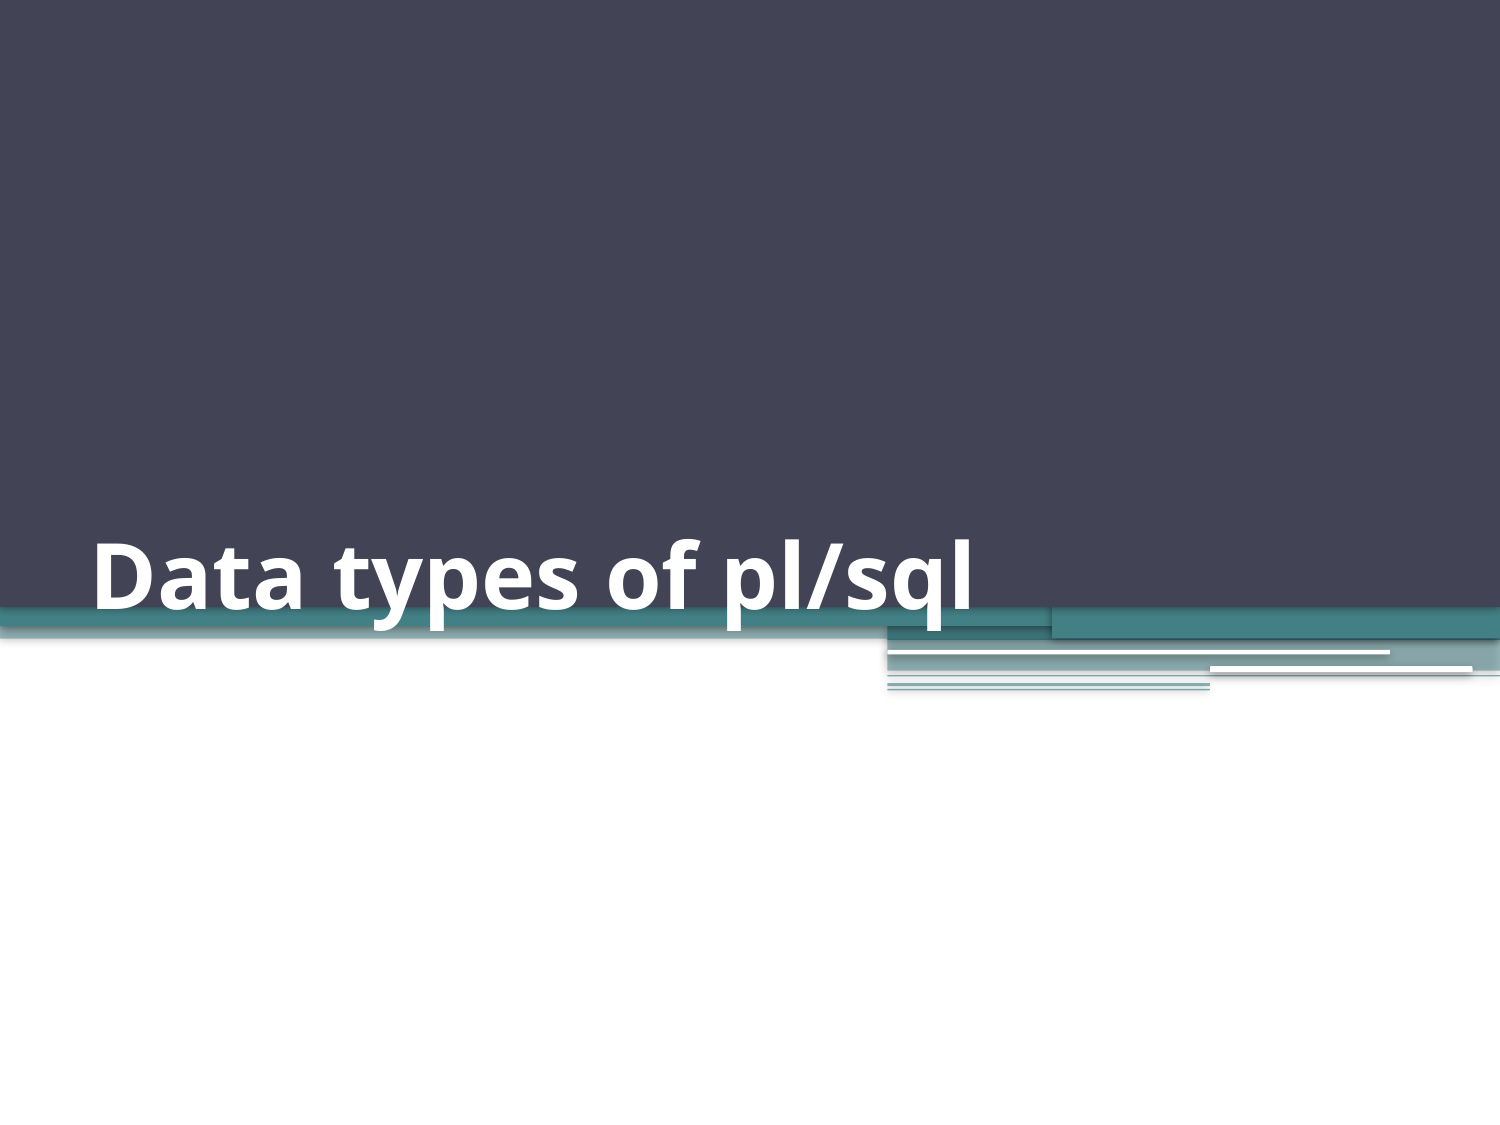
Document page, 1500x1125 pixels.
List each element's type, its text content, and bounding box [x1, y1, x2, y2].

title Data types of pl/sql [75, 394, 1463, 636]
